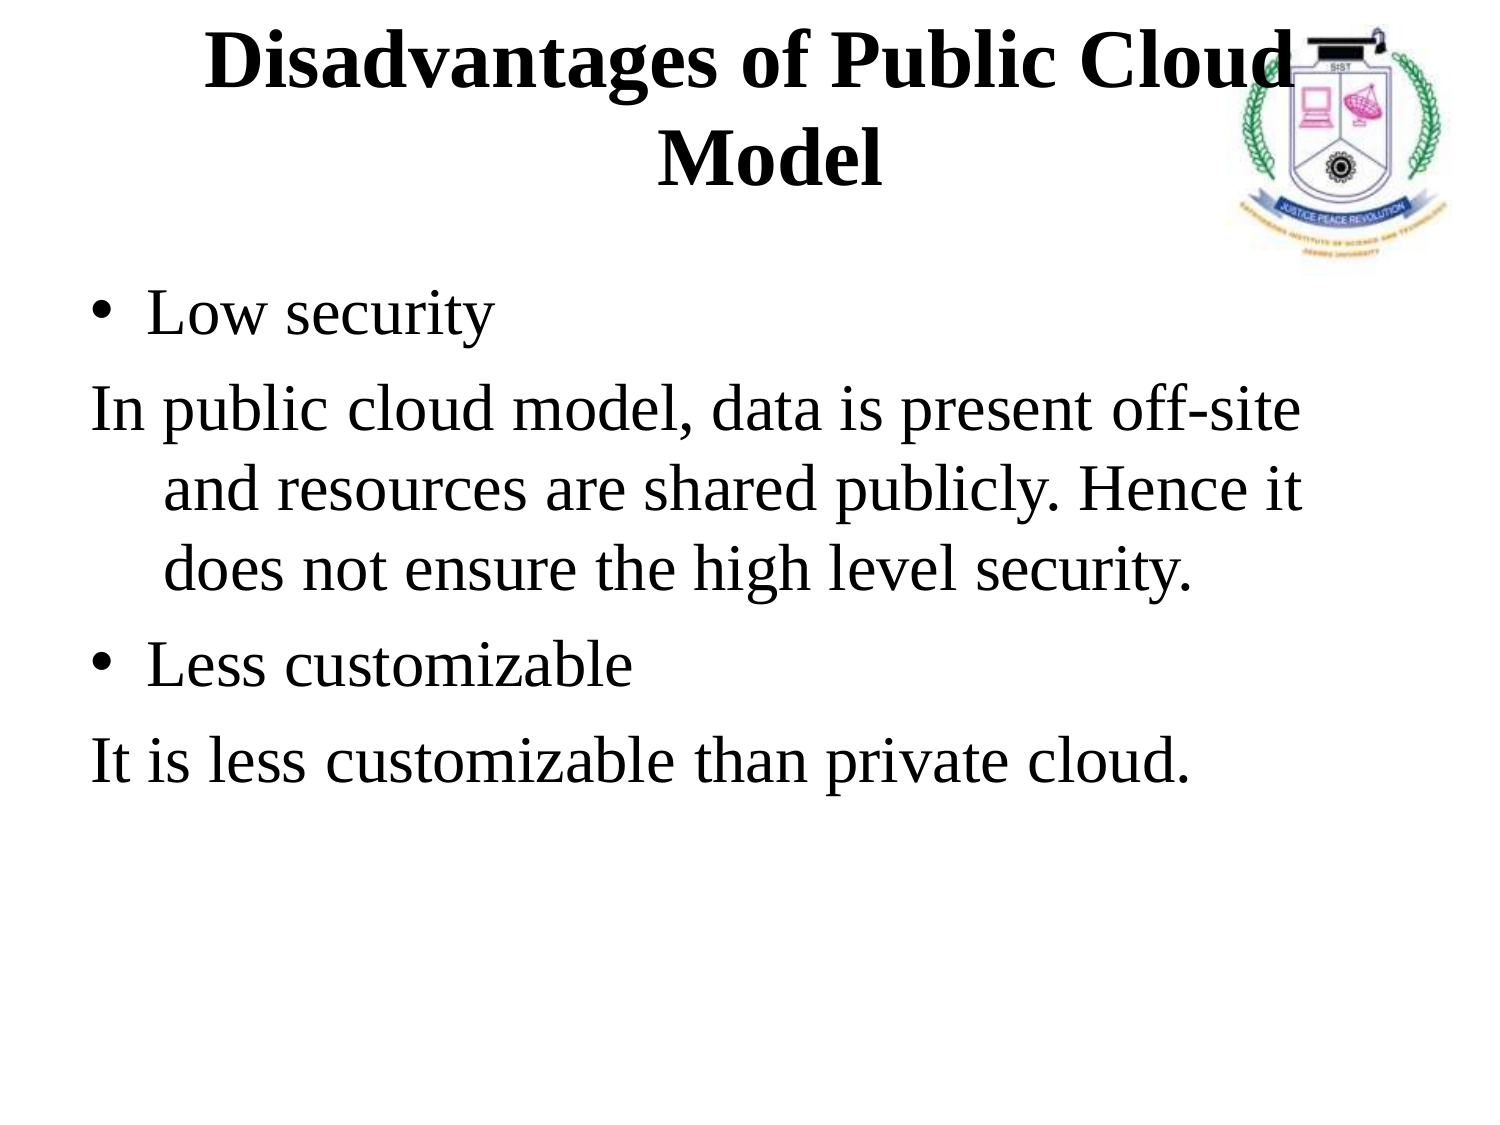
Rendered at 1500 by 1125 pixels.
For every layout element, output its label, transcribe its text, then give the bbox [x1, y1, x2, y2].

text_box Low security In public cloud model, data is present off-site and resources are shared publicly. Hence it does not ensure the high level security. Less customizable It is less customizable than private cloud. [87, 249, 1304, 796]
picture [1226, 24, 1452, 276]
title Disadvantages of Public Cloud Model [202, 0, 1298, 203]
